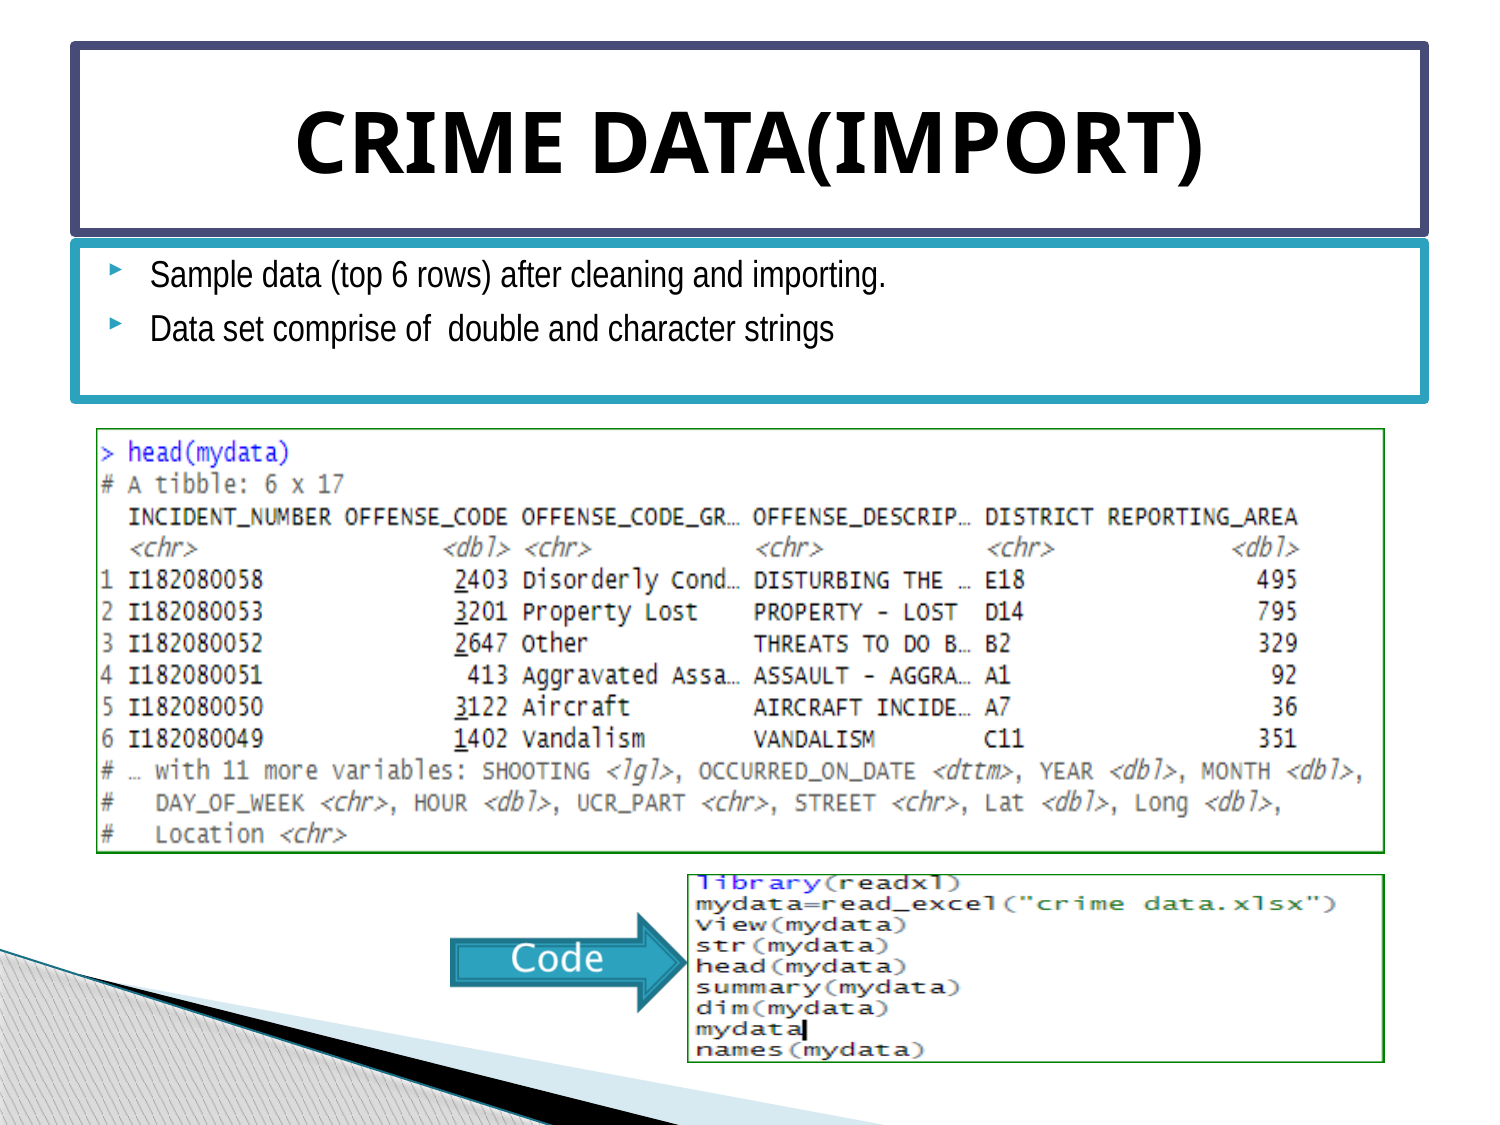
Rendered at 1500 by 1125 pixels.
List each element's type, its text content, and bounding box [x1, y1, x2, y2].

picture [450, 874, 1385, 1063]
list Sample data (top 6 rows) after cleaning and importing. Data set comprise of double and character strings [70, 238, 1429, 404]
title CRIME DATA(IMPORT) [70, 41, 1429, 237]
picture [96, 428, 1385, 854]
